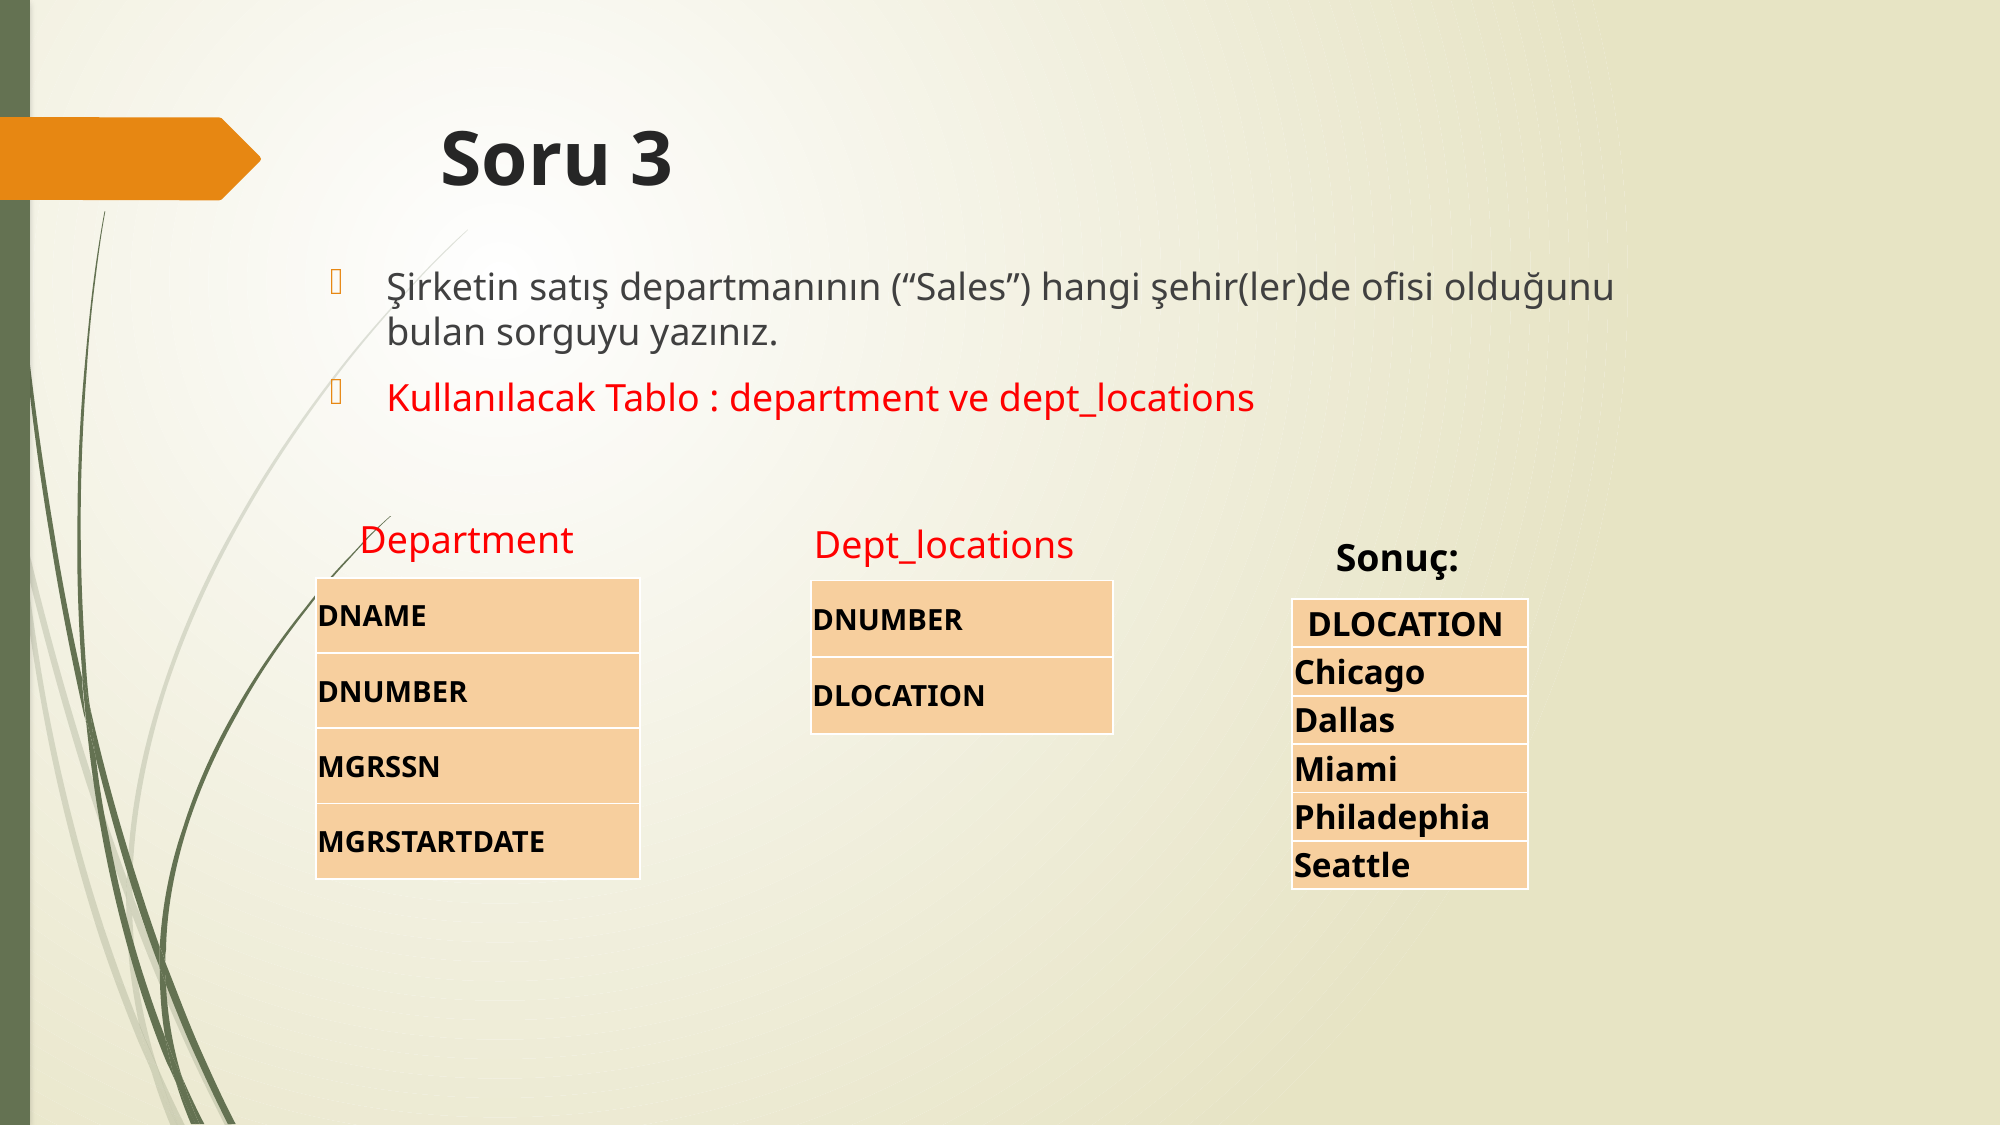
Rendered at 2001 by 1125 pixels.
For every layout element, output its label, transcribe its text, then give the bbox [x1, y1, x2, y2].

text_box Sonuç: [1321, 526, 1564, 587]
list Şirketin satış departmanının (“Sales”) hangi şehir(ler)de ofisi olduğunu bulan sorguyu yazınız. Kullanılacak Tablo : department ve dept_locations [314, 255, 1665, 1006]
title Soru 3 [425, 102, 1888, 313]
table_cell MGRSTARTDATE [317, 804, 639, 878]
table_header DNAME [317, 579, 639, 652]
table_cell Chicago [1293, 648, 1527, 695]
table_cell MGRSSN [317, 729, 639, 803]
table_header DLOCATION [1293, 600, 1527, 646]
table_cell DLOCATION [812, 658, 1112, 733]
table_cell Philadephia [1293, 793, 1527, 840]
text_box Department [344, 508, 640, 569]
table_cell Seattle [1293, 842, 1527, 888]
table_cell Miami [1293, 745, 1527, 792]
text_box Dept_locations [799, 513, 1154, 574]
table_header DNUMBER [812, 581, 1112, 656]
table_cell Dallas [1293, 697, 1527, 743]
table_cell DNUMBER [317, 654, 639, 727]
